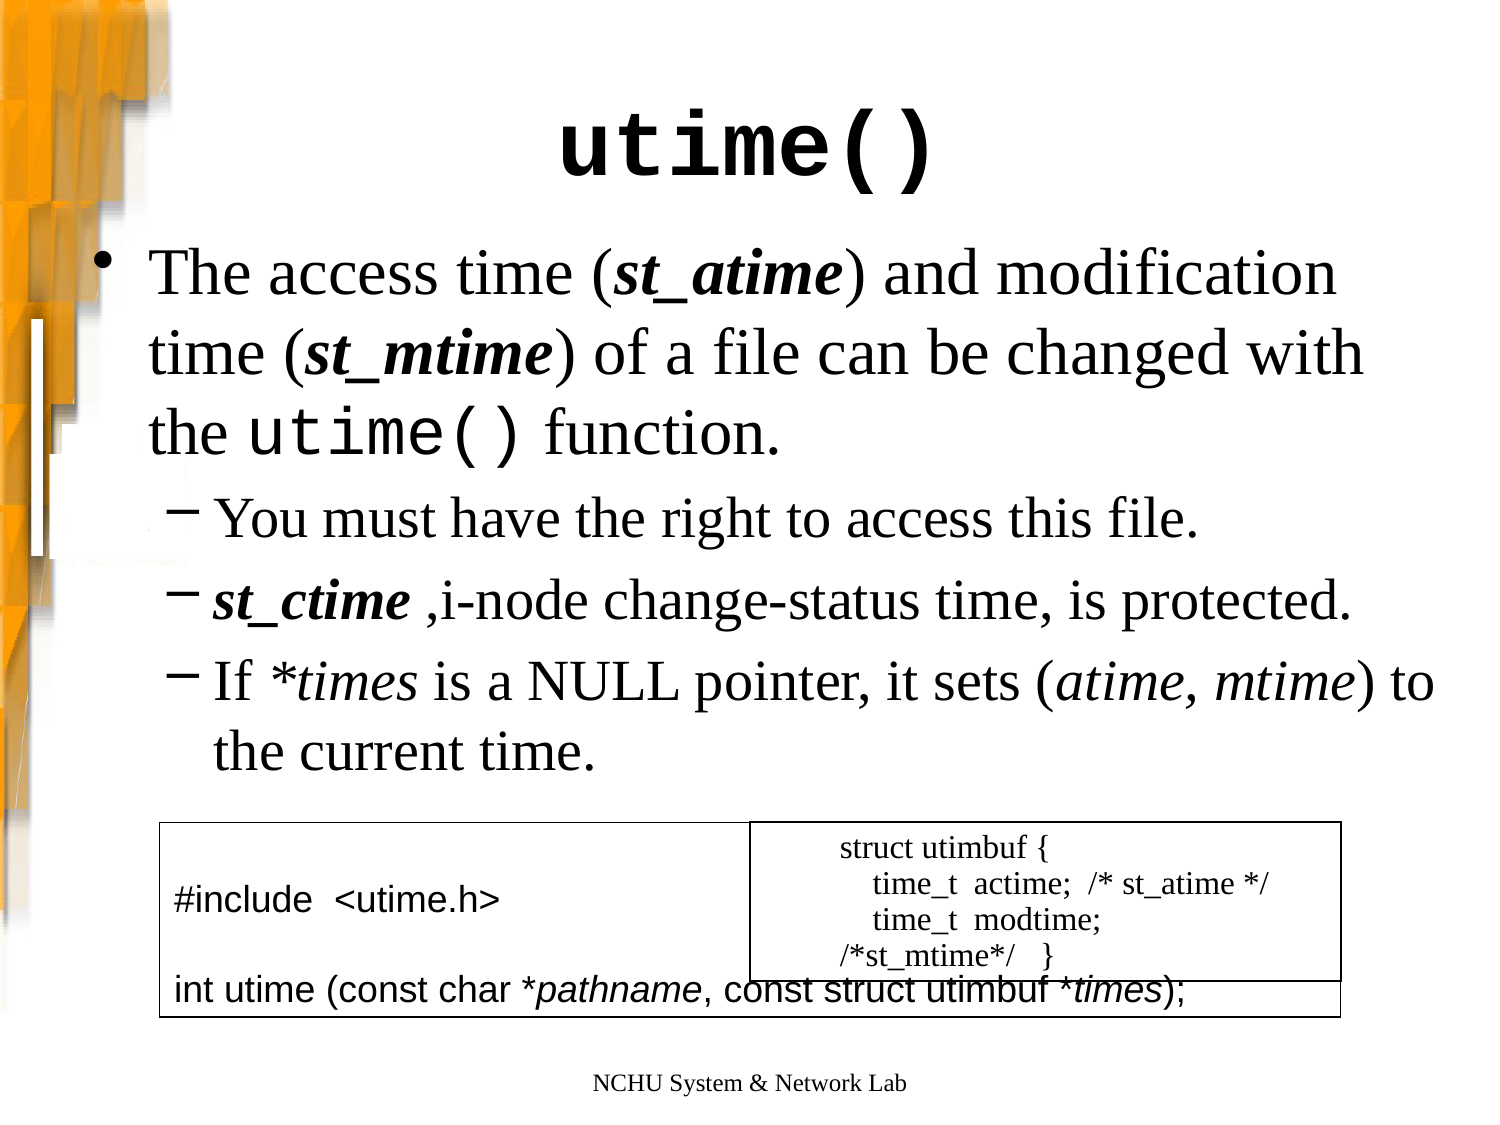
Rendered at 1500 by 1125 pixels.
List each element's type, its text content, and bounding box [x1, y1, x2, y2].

title utime() [74, 44, 1426, 233]
list The access time (st_atime) and modification time (st_mtime) of a file can be changed with the utime() function. You must have the right to access this file. st_ctime ,i-node change-status time, is protected. If *times is a NULL pointer, it sets (atime, mtime) to the current time. [76, 219, 1461, 963]
text_box #include <utime.h> int utime (const char *pathname, const struct utimbuf *times); [159, 822, 1341, 1018]
picture [0, 0, 195, 1012]
footer NCHU System & Network Lab [430, 1058, 1070, 1095]
